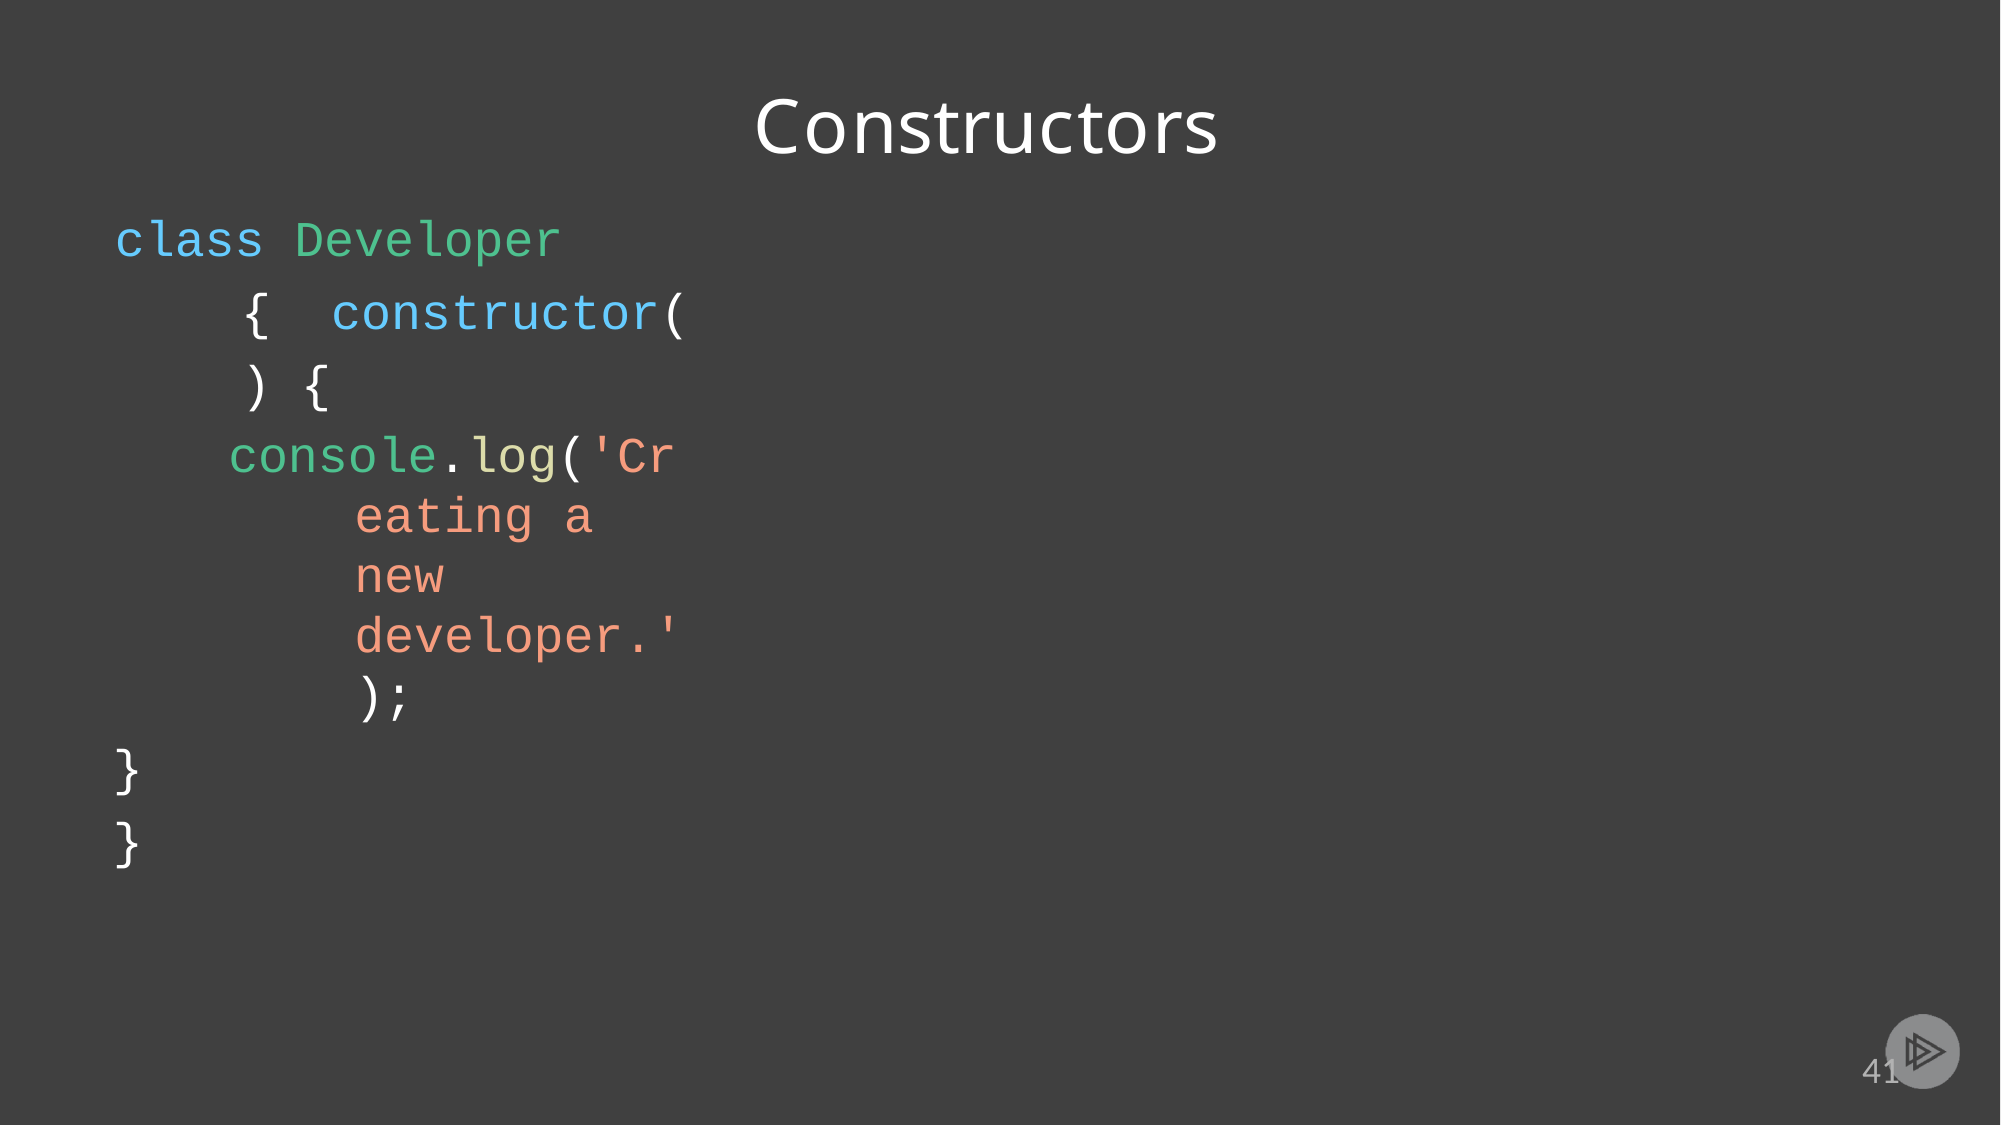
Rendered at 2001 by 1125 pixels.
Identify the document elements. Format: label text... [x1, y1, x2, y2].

title Constructors [751, 76, 1234, 267]
slide_number 41 [1440, 1046, 1900, 1103]
picture [1885, 1014, 1960, 1089]
text_box class Developer { constructor() { console.log('Creating a new developer.'); } } [112, 191, 1585, 869]
